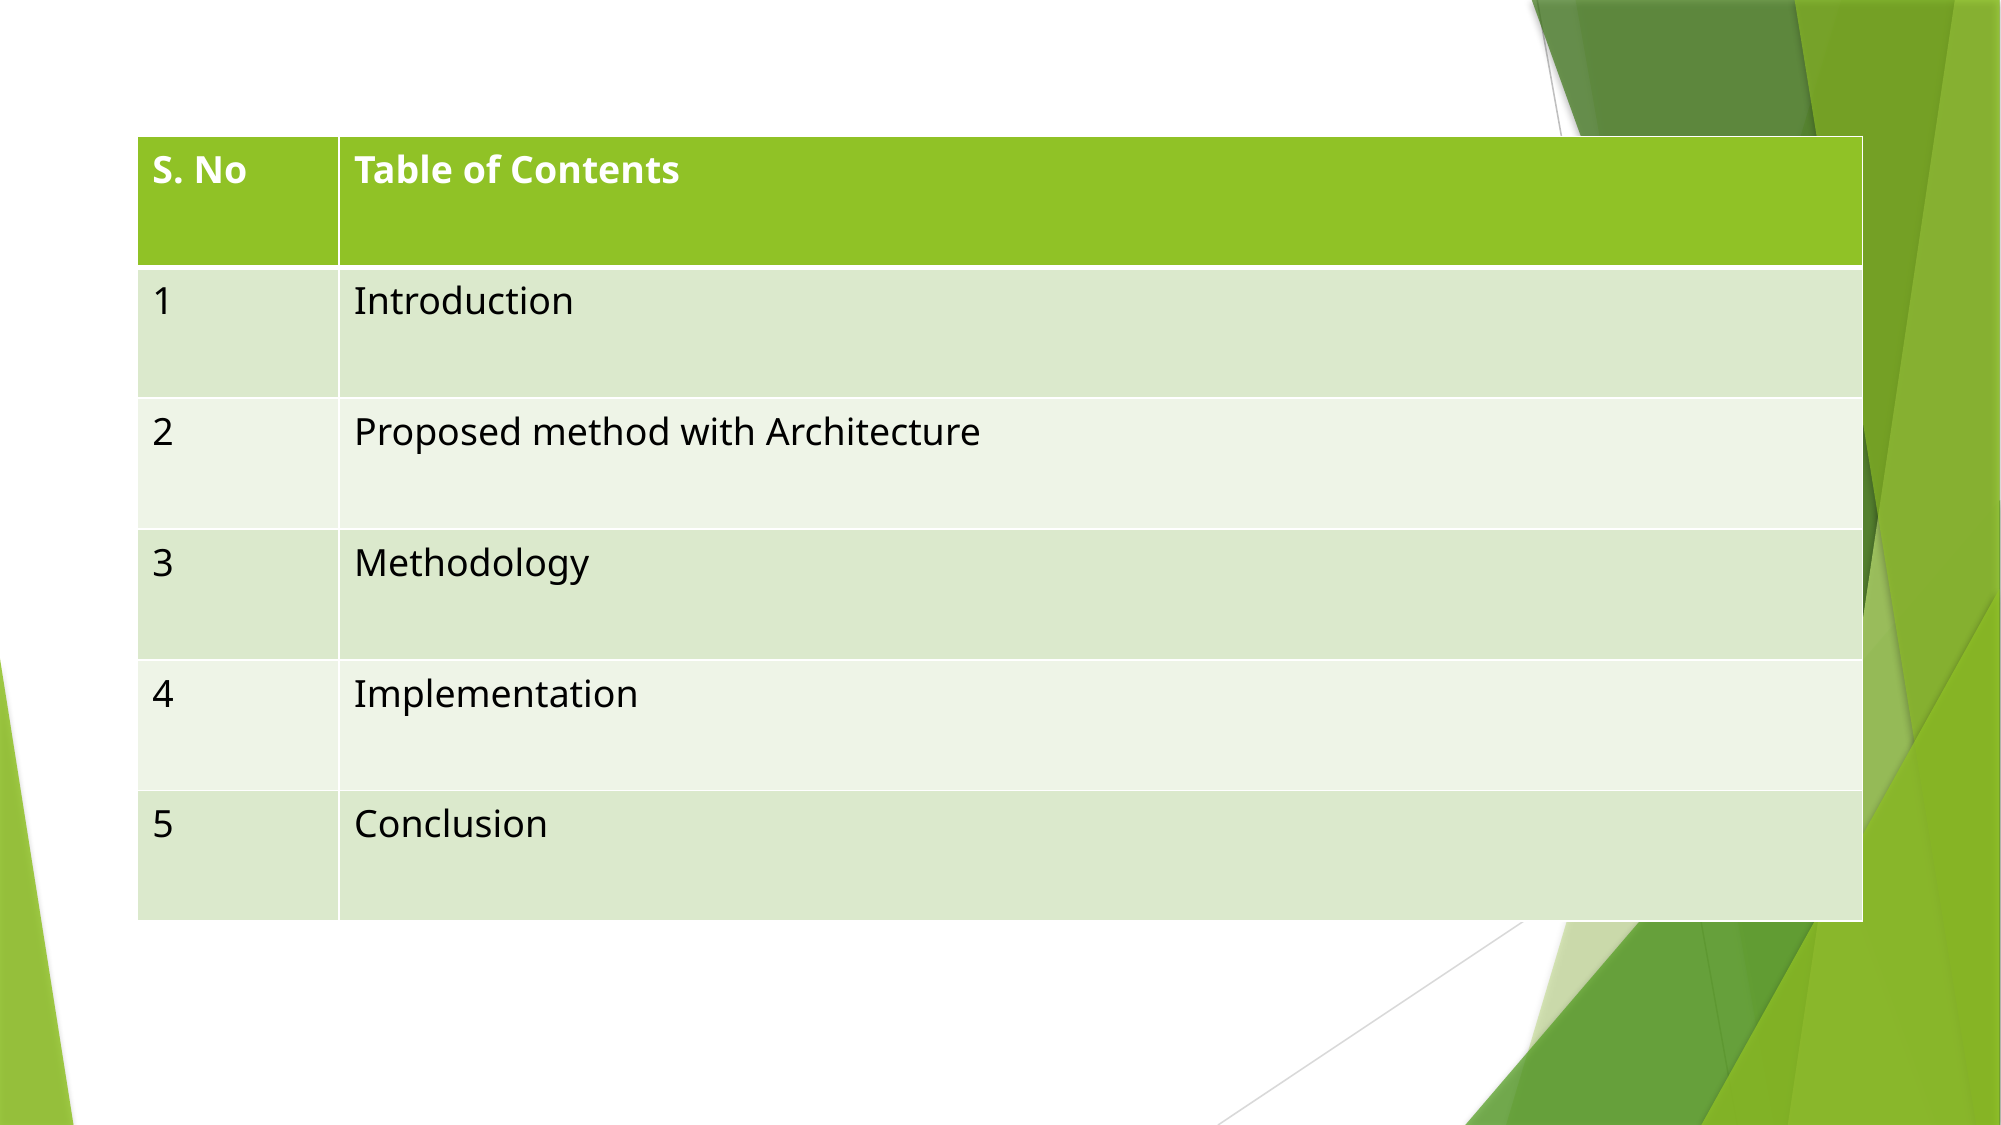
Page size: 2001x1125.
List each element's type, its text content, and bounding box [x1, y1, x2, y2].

table_cell 3 [138, 530, 338, 659]
table_cell Conclusion [340, 791, 1862, 920]
table_cell Proposed method with Architecture [340, 399, 1862, 528]
table_cell 5 [138, 791, 338, 920]
table_cell Methodology [340, 530, 1862, 659]
table_cell 4 [138, 661, 338, 790]
table_header S. No [138, 137, 338, 265]
table_cell 1 [138, 270, 338, 397]
table_cell 2 [138, 399, 338, 528]
table_header Table of Contents [340, 137, 1862, 265]
table_cell Implementation [340, 661, 1862, 790]
table_cell Introduction [340, 270, 1862, 397]
